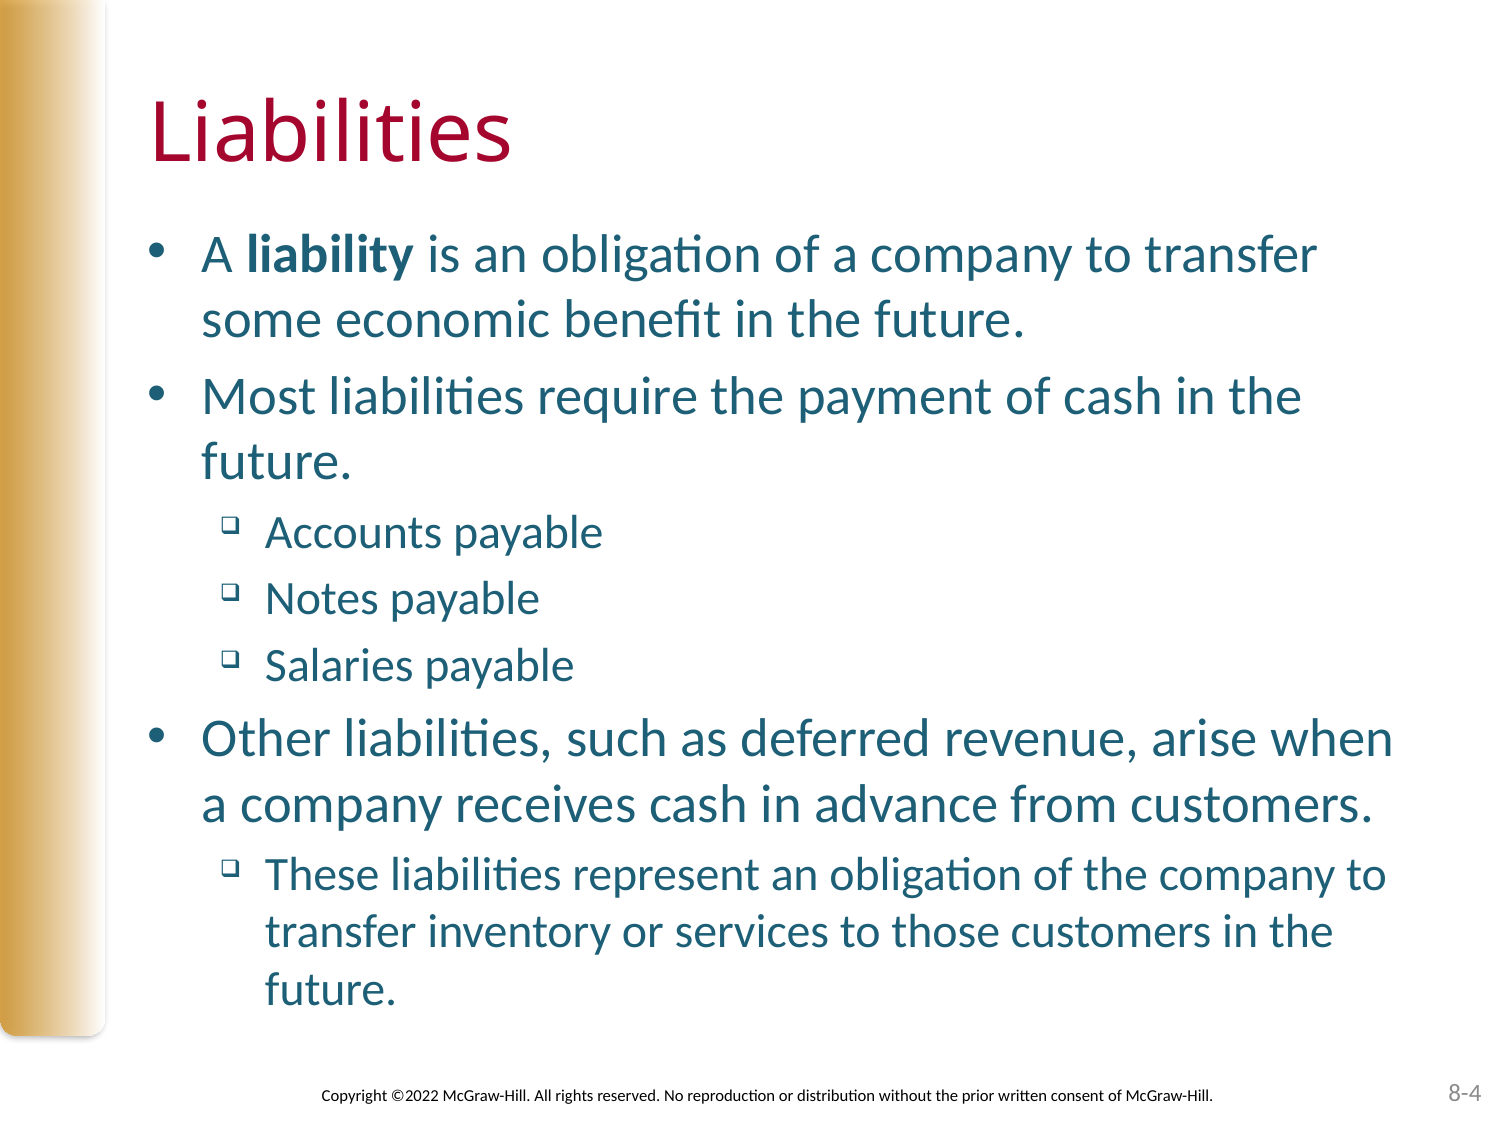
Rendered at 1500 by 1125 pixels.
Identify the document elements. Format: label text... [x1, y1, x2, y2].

slide_number 8-4 [1146, 1061, 1497, 1122]
title Liabilities [133, 70, 1484, 258]
list A liability is an obligation of a company to transfer some economic benefit in the future. Most liabilities require the payment of cash in the future. Accounts payable Notes payable Salaries payable Other liabilities, such as deferred revenue, arise when a company receives cash in advance from customers. These liabilities represent an obligation of the company to transfer inventory or services to those customers in the future. [132, 210, 1438, 1036]
footer Copyright ©2022 McGraw-Hill. All rights reserved. No reproduction or distribution without the prior written consent of McGraw-Hill. [233, 1064, 1307, 1125]
